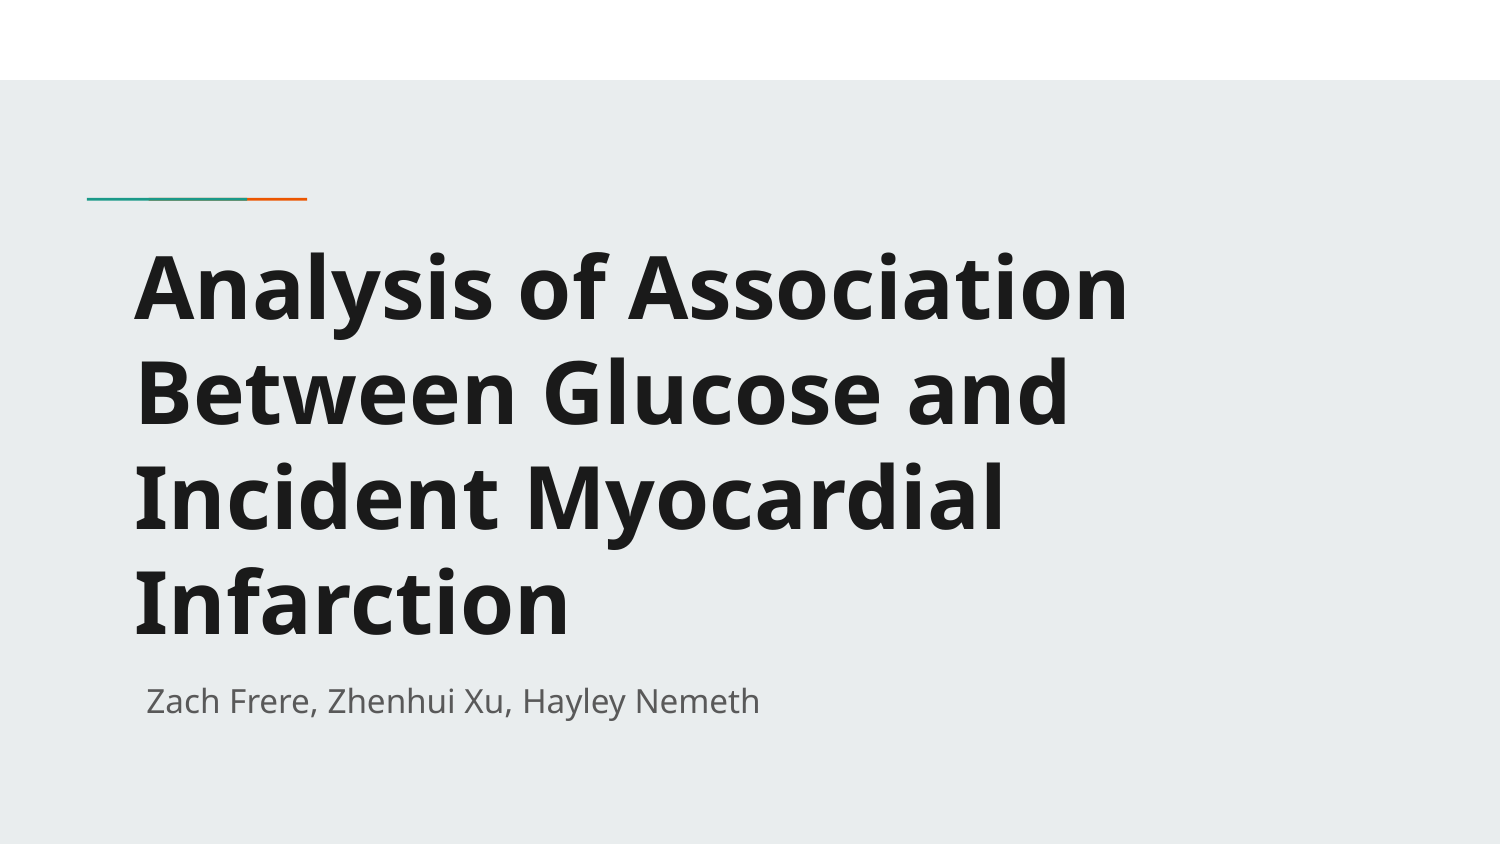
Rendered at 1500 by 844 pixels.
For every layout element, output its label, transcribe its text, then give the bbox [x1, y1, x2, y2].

title Analysis of Association Between Glucose and Incident Myocardial Infarction [119, 216, 1381, 490]
subtitle Zach Frere, Zhenhui Xu, Hayley Nemeth [131, 664, 1393, 754]
